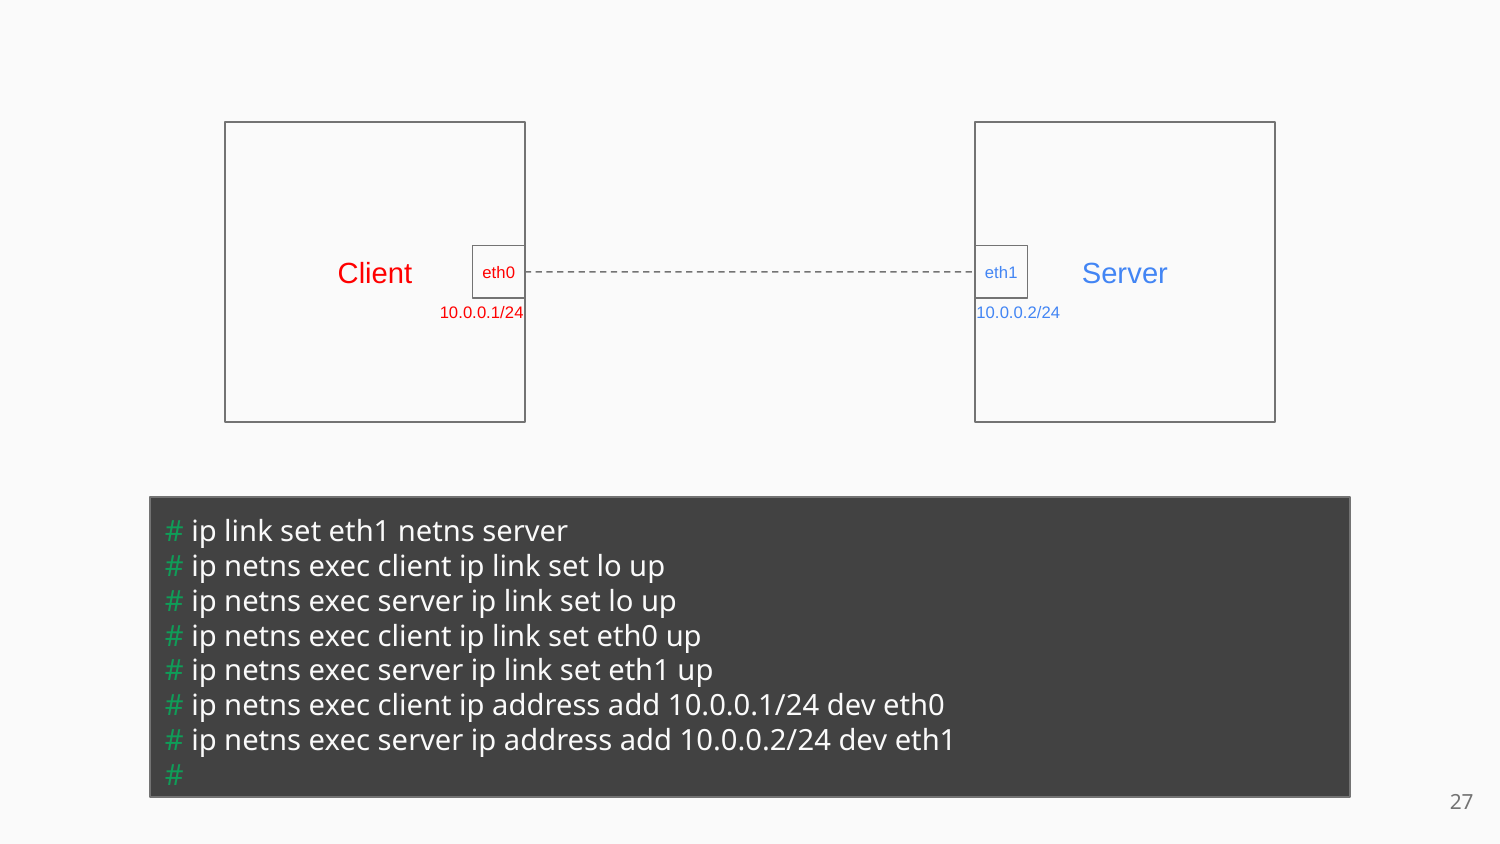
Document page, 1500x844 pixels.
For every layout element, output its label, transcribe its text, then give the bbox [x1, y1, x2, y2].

text_box # ip link set eth1 netns server # ip netns exec client ip link set lo up # ip netns exec server ip link set lo up # ip netns exec client ip link set eth0 up # ip netns exec server ip link set eth1 up # ip netns exec client ip address add 10.0.0.1/24 dev eth0 # ip netns exec server ip address add 10.0.0.2/24 dev eth1 # [150, 496, 1350, 797]
text_box 10.0.0.2/24 [975, 301, 1095, 422]
text_box 10.0.0.1/24 [405, 301, 525, 422]
text_box <number> [1398, 770, 1489, 835]
text_box eth1 [974, 245, 1028, 298]
text_box Client [225, 121, 525, 422]
text_box eth0 [472, 245, 525, 298]
text_box Server [975, 121, 1275, 422]
